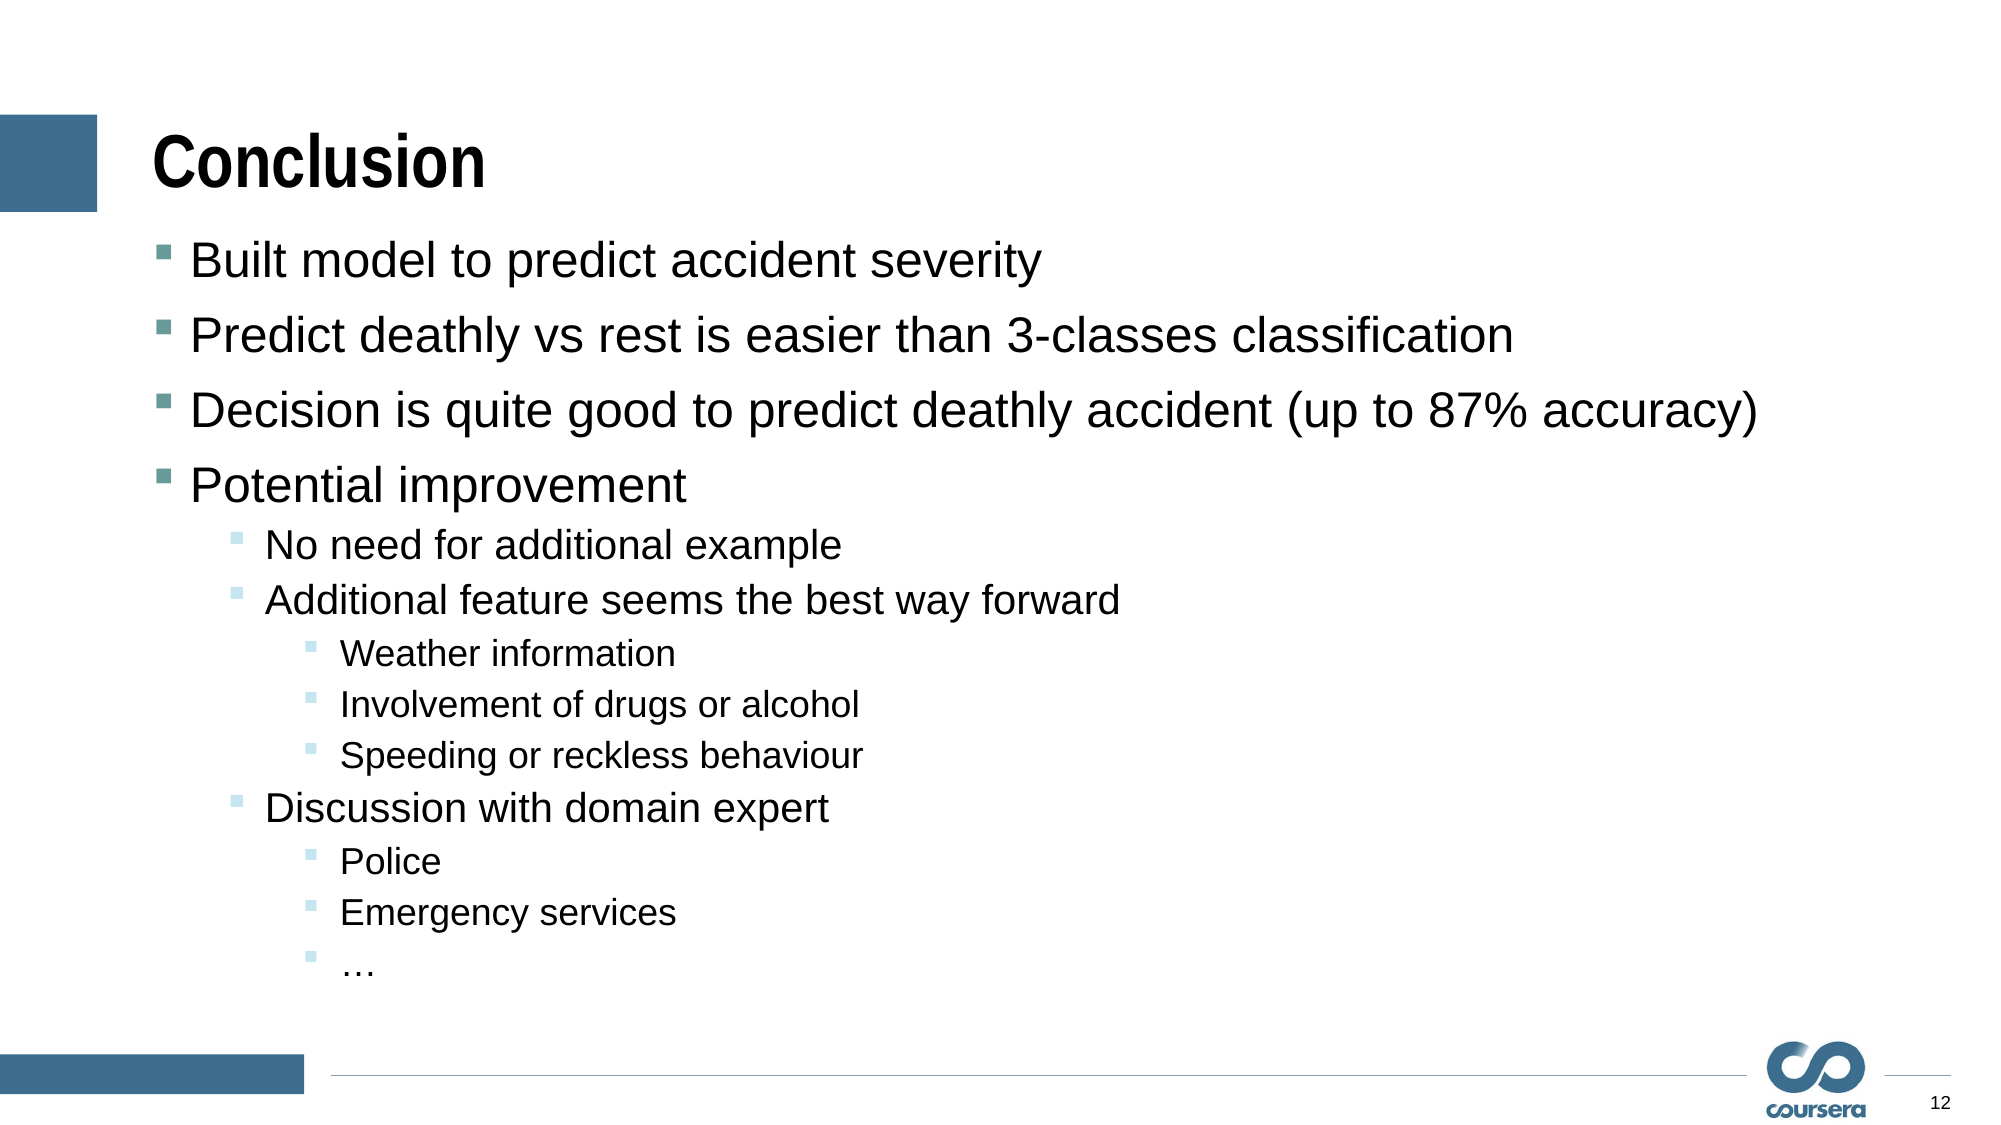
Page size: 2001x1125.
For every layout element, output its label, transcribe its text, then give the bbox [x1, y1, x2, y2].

title Conclusion [137, 99, 1863, 227]
list Built model to predict accident severity Predict deathly vs rest is easier than 3-classes classification Decision is quite good to predict deathly accident (up to 87% accuracy) Potential improvement No need for additional example Additional feature seems the best way forward Weather information Involvement of drugs or alcohol Speeding or reckless behaviour Discussion with domain expert Police Emergency services … [137, 227, 1863, 1026]
picture [1762, 1023, 1870, 1125]
slide_number 12 [1893, 1085, 1952, 1119]
